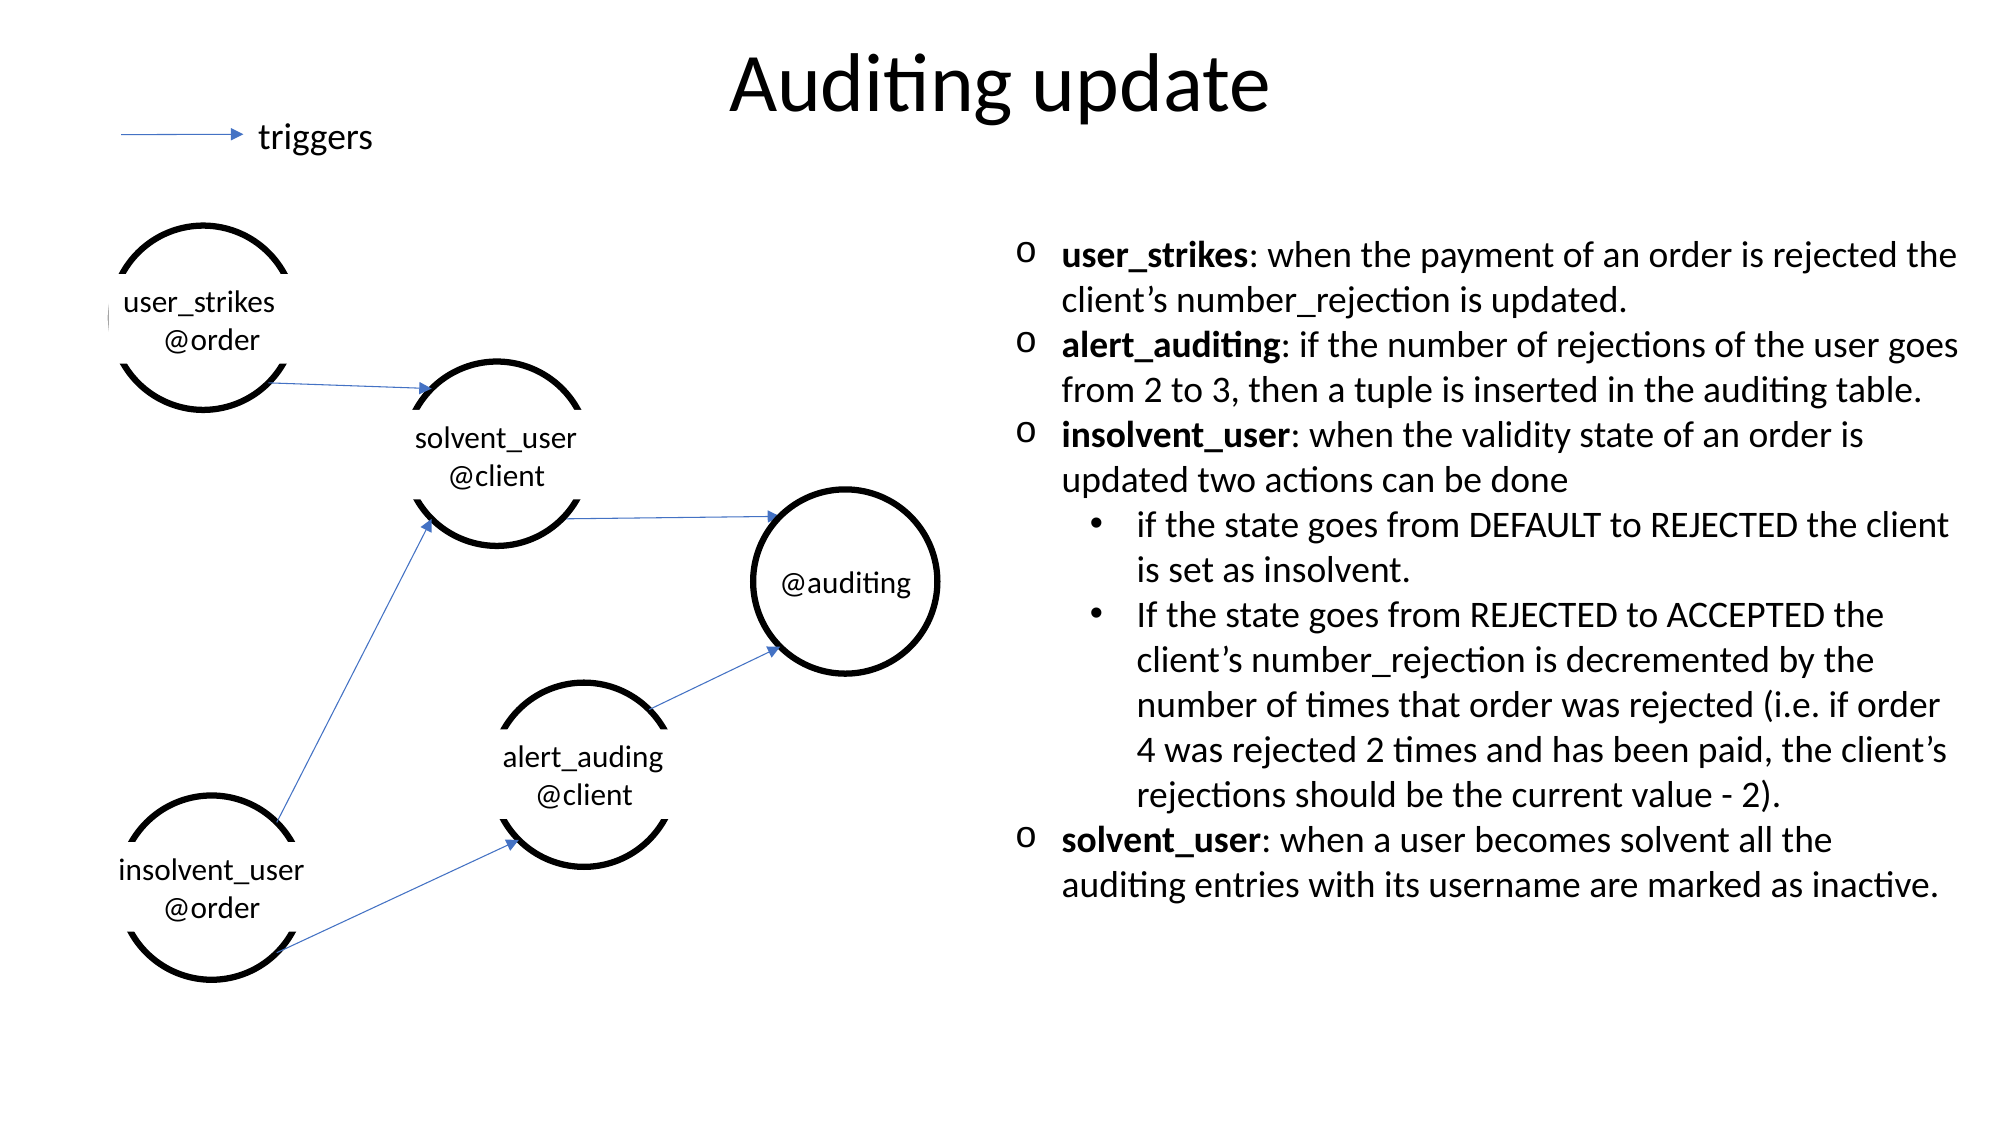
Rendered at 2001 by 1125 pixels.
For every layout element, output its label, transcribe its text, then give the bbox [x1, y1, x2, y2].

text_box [649, 646, 781, 710]
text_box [276, 518, 432, 823]
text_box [94, 795, 329, 980]
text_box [393, 361, 599, 546]
text_box user_strikes: when the payment of an order is rejected the client’s number_rejection is updated. alert_auditing: if the number of rejections of the user goes from 2 to 3, then a tuple is inserted in the auditing table. insolvent_user: when the validity state of an order is updated two actions can be done if the state goes from DEFAULT to REJECTED the client is set as insolvent. If the state goes from REJECTED to ACCEPTED the client’s number_rejection is decremented by the number of times that order was rejected (i.e. if order 4 was rejected 2 times and has been paid, the client’s rejections should be the current value - 2). solvent_user: when a user becomes solvent all the auditing entries with its username are marked as inactive. [999, 222, 1976, 913]
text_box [268, 382, 432, 389]
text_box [753, 489, 938, 674]
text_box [487, 682, 681, 867]
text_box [276, 839, 519, 953]
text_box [108, 225, 315, 410]
text_box Auditing update [23, 21, 1976, 136]
text_box triggers [243, 104, 397, 165]
